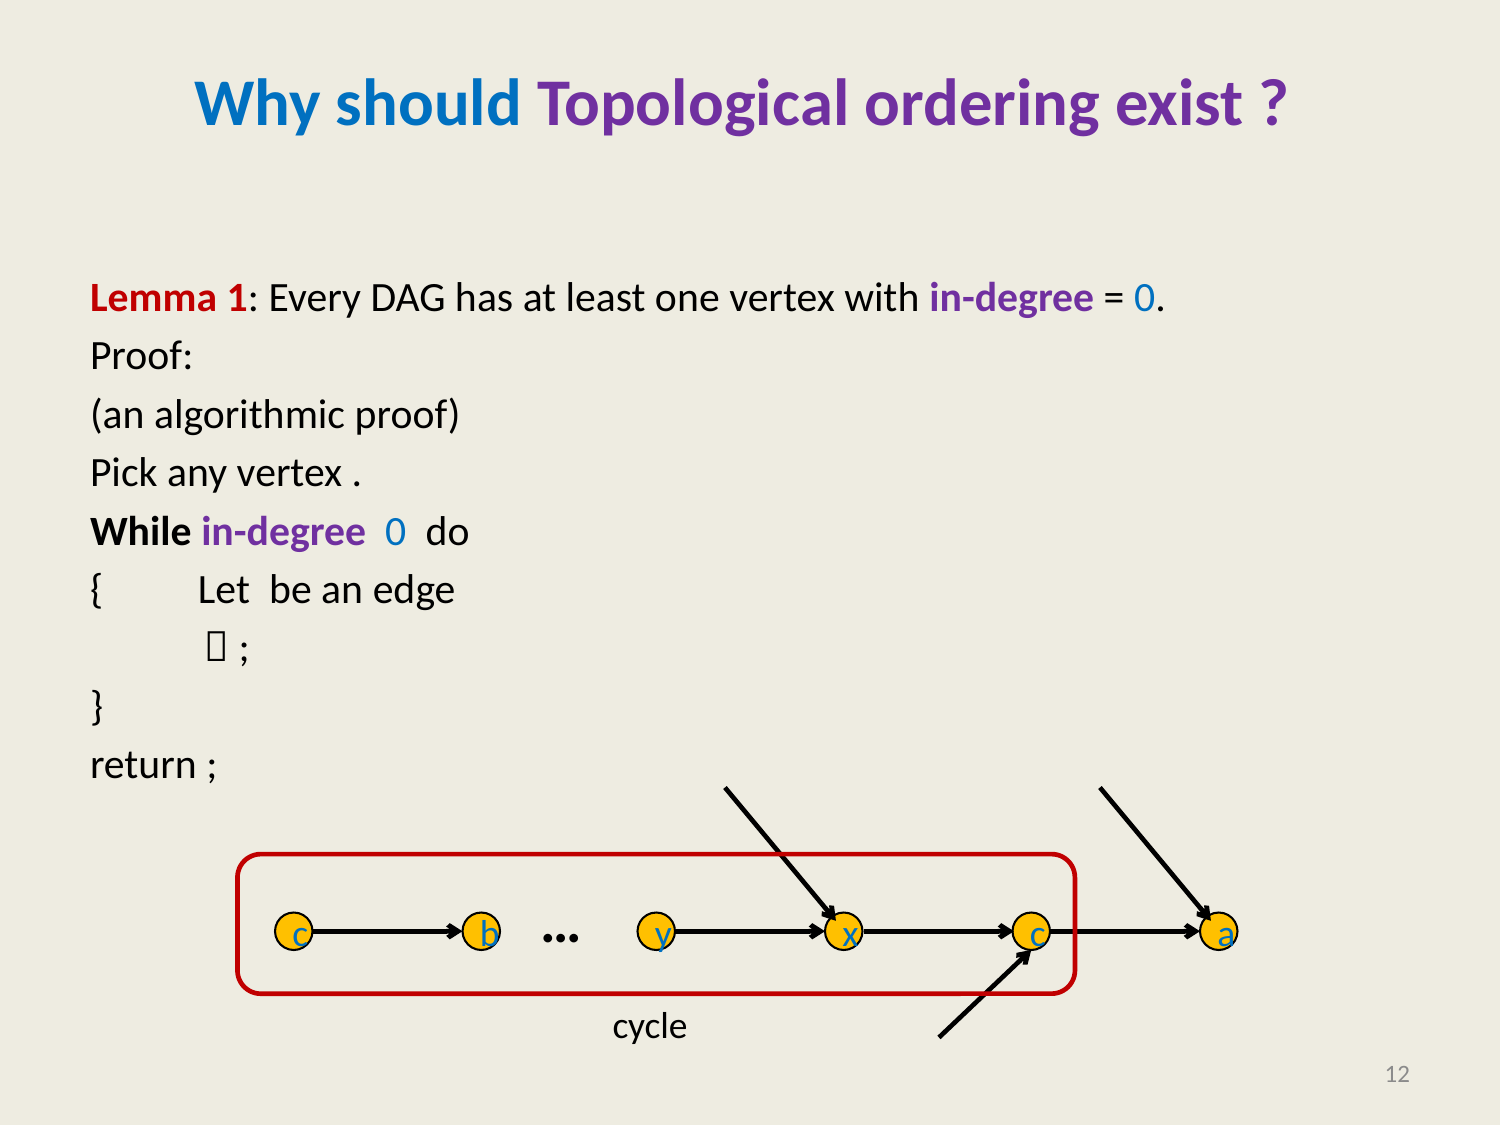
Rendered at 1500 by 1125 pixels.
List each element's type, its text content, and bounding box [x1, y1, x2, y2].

text_box [235, 852, 1078, 996]
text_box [724, 787, 837, 921]
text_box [938, 949, 1032, 1038]
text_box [1099, 787, 1212, 921]
text_box cycle [597, 993, 703, 1054]
text_box a [1199, 910, 1240, 953]
slide_number 12 [1074, 1042, 1425, 1103]
title Why should Topological ordering exist ? [75, 45, 1425, 233]
